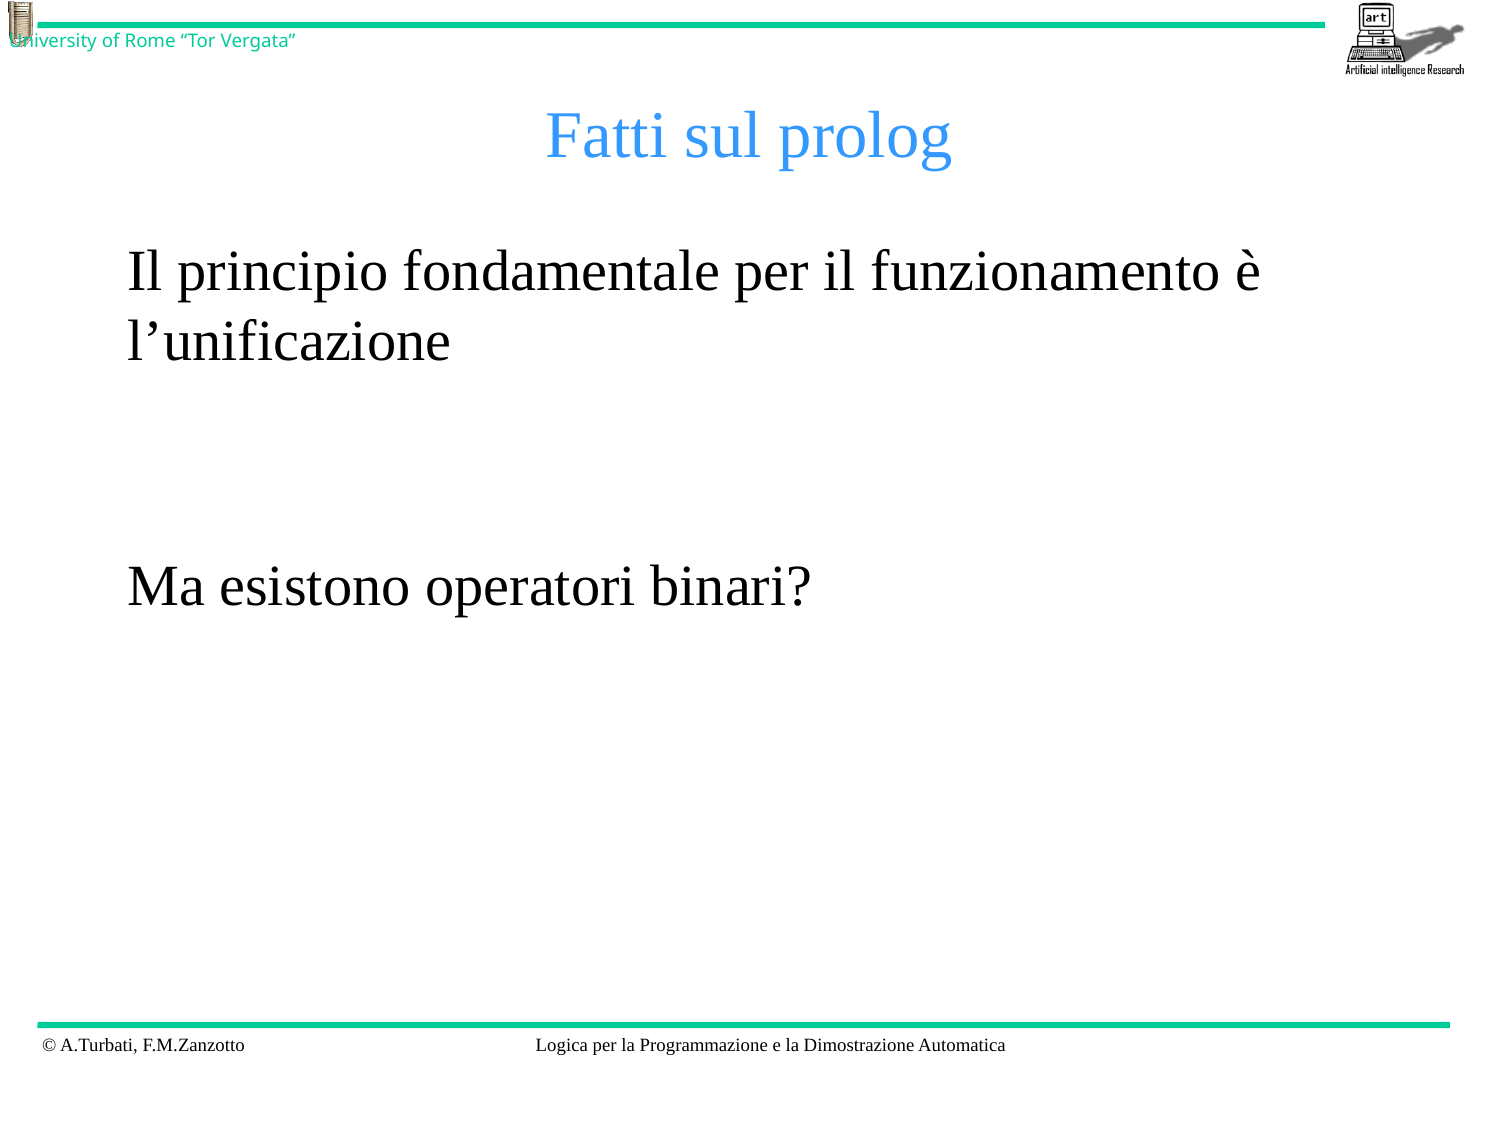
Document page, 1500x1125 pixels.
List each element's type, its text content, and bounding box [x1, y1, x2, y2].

title Fatti sul prolog [112, 74, 1388, 188]
list Il principio fondamentale per il funzionamento è l’unificazione Ma esistono operatori binari? [112, 224, 1388, 1001]
picture [4, 0, 38, 50]
picture [1337, 0, 1475, 77]
